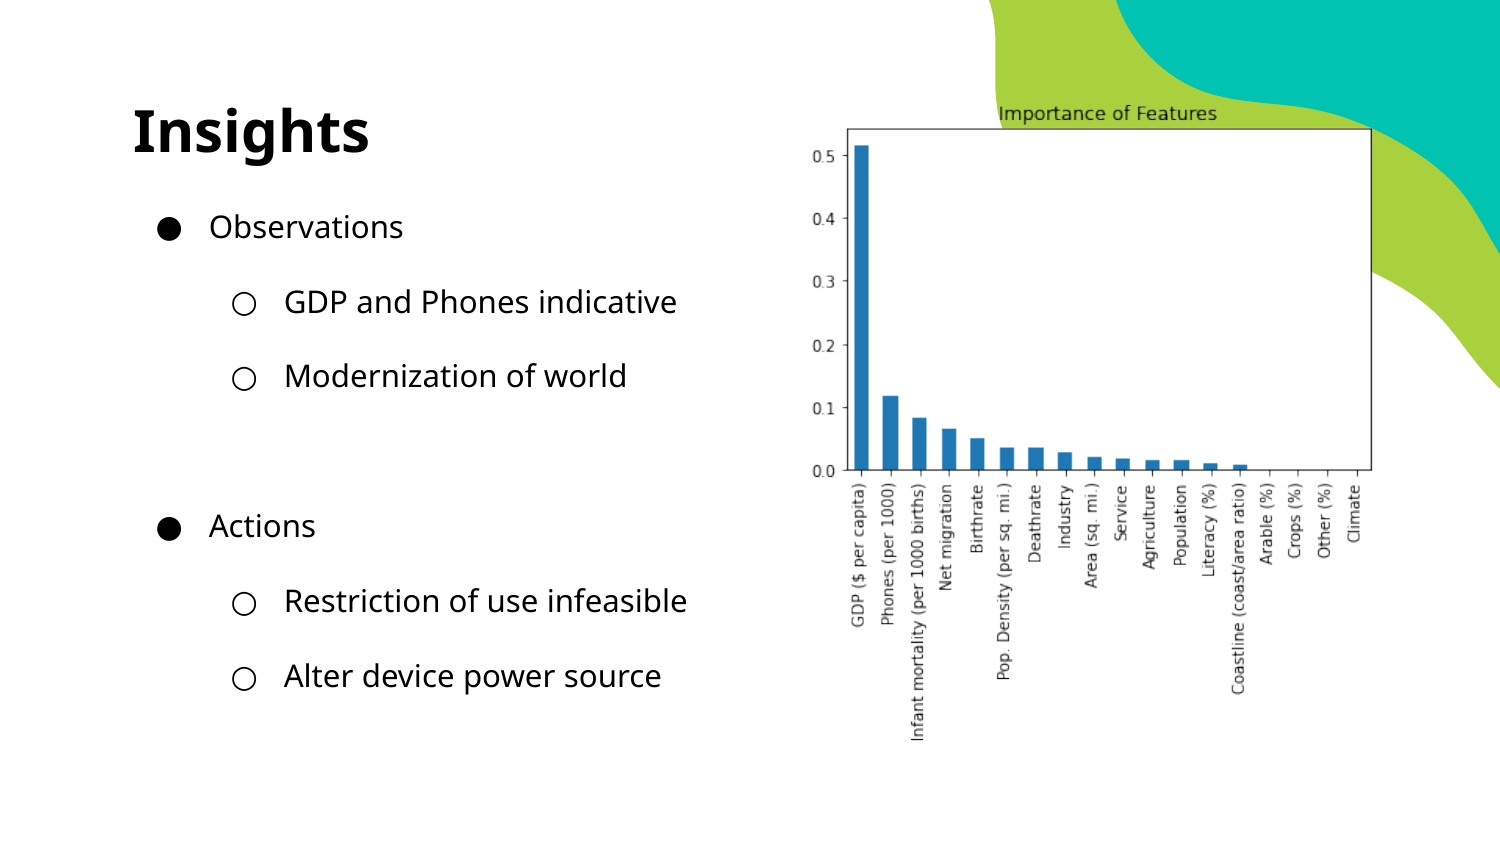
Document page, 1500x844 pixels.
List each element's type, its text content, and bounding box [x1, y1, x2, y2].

list Observations GDP and Phones indicative Modernization of world Actions Restriction of use infeasible Alter device power source [118, 171, 750, 690]
picture [800, 94, 1383, 750]
title Insights [118, 88, 1382, 171]
